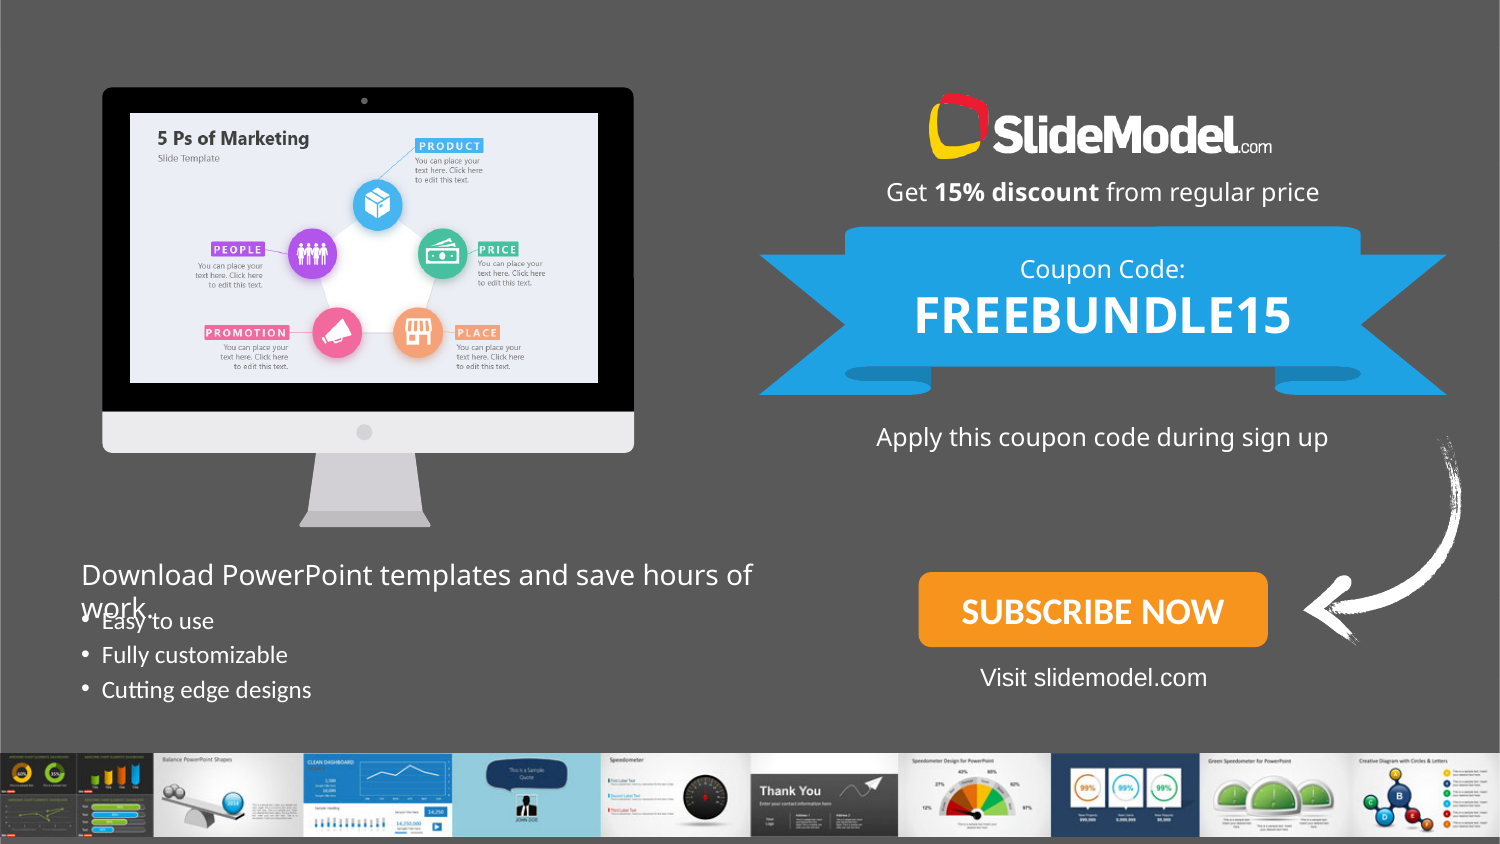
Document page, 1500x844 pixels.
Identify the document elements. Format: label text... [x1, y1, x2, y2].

text_box [0, 0, 1500, 752]
text_box Easy to use Fully customizable Cutting edge designs [66, 632, 647, 711]
text_box Coupon Code: FREEBUNDLE15 [880, 246, 1326, 352]
picture [928, 93, 1273, 159]
picture [129, 113, 598, 383]
text_box [757, 224, 1449, 397]
text_box SUBSCRIBE NOW [916, 569, 1270, 650]
text_box Visit slidemodel.com [935, 655, 1253, 697]
text_box Get 15% discount from regular price [793, 168, 1413, 214]
picture [0, 752, 1500, 837]
text_box Download PowerPoint templates and save hours of work. [66, 549, 794, 632]
text_box [1302, 435, 1462, 646]
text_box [102, 87, 635, 528]
text_box Apply this coupon code during sign up [847, 413, 1359, 459]
